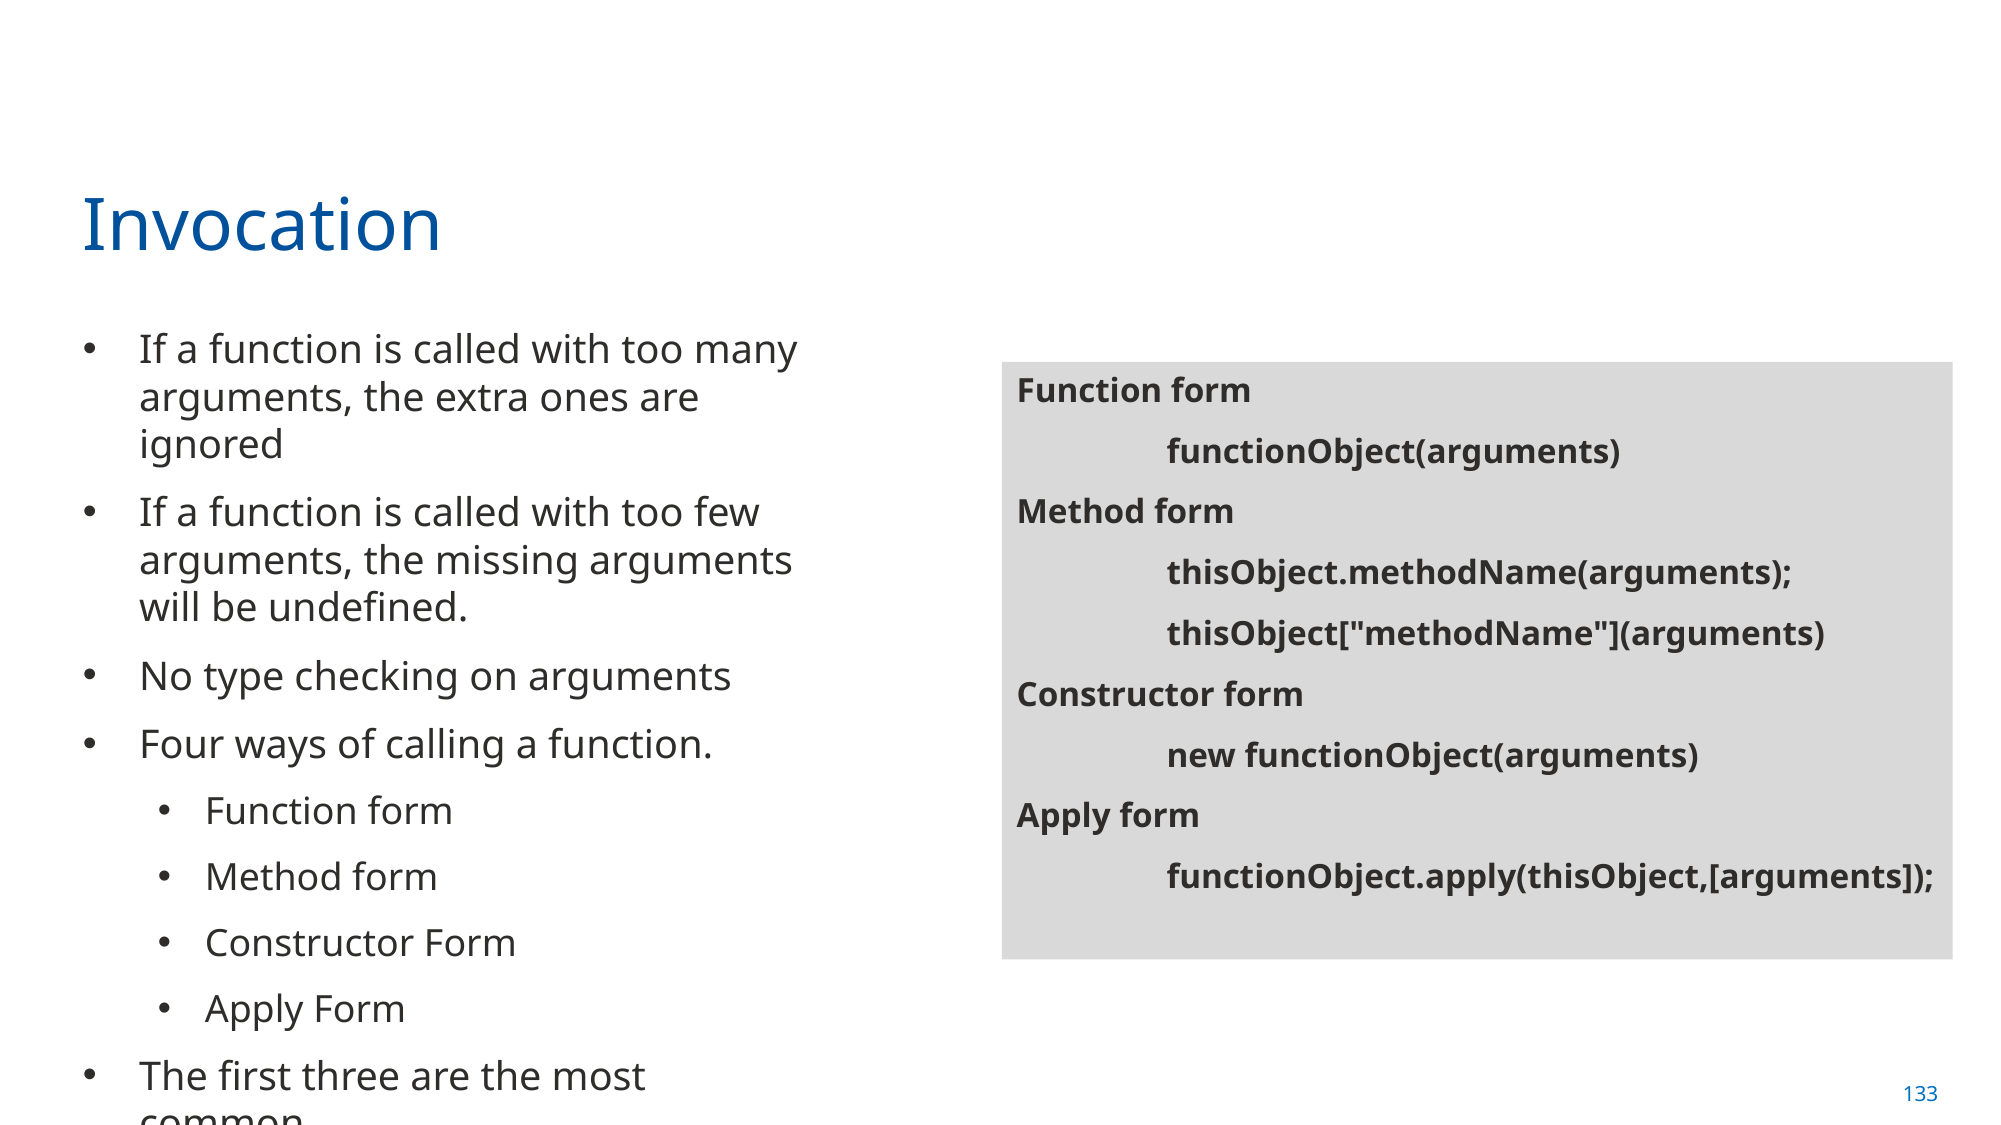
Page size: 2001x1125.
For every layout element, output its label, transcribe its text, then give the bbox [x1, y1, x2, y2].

list If a function is called with too many arguments, the extra ones are ignored If a function is called with too few arguments, the missing arguments will be undefined. No type checking on arguments Four ways of calling a function. Function form Method form Constructor Form Apply Form The first three are the most common [67, 316, 833, 1063]
title Invocation [67, 170, 1565, 273]
text_box Function form functionObject(arguments) Method form thisObject.methodName(arguments); thisObject["methodName"](arguments) Constructor form new functionObject(arguments) Apply form functionObject.apply(thisObject,[arguments]); [1001, 361, 1953, 960]
